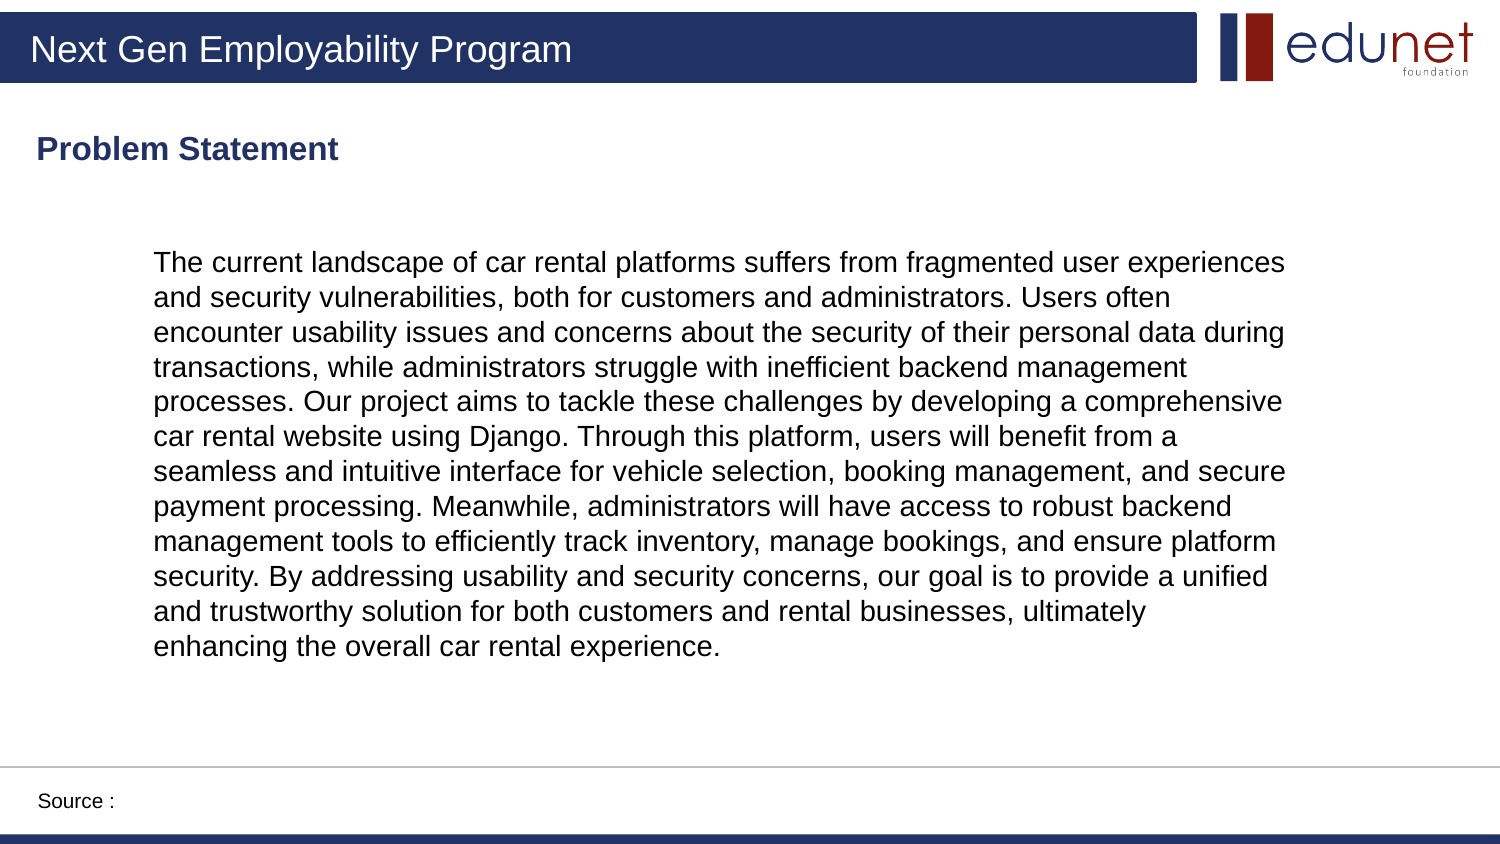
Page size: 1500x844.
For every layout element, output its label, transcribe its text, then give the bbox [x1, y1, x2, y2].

text_box Source : [22, 776, 139, 826]
title Problem Statement [21, 111, 504, 165]
text_box The current landscape of car rental platforms suffers from fragmented user experiences and security vulnerabilities, both for customers and administrators. Users often encounter usability issues and concerns about the security of their personal data during transactions, while administrators struggle with inefficient backend management processes. Our project aims to tackle these challenges by developing a comprehensive car rental website using Django. Through this platform, users will benefit from a seamless and intuitive interface for vehicle selection, booking management, and secure payment processing. Meanwhile, administrators will have access to robust backend management tools to efficiently track inventory, manage bookings, and ensure platform security. By addressing usability and security concerns, our goal is to provide a unified and trustworthy solution for both customers and rental businesses, ultimately enhancing the overall car rental experience. [138, 235, 1306, 624]
picture [1279, 14, 1482, 83]
